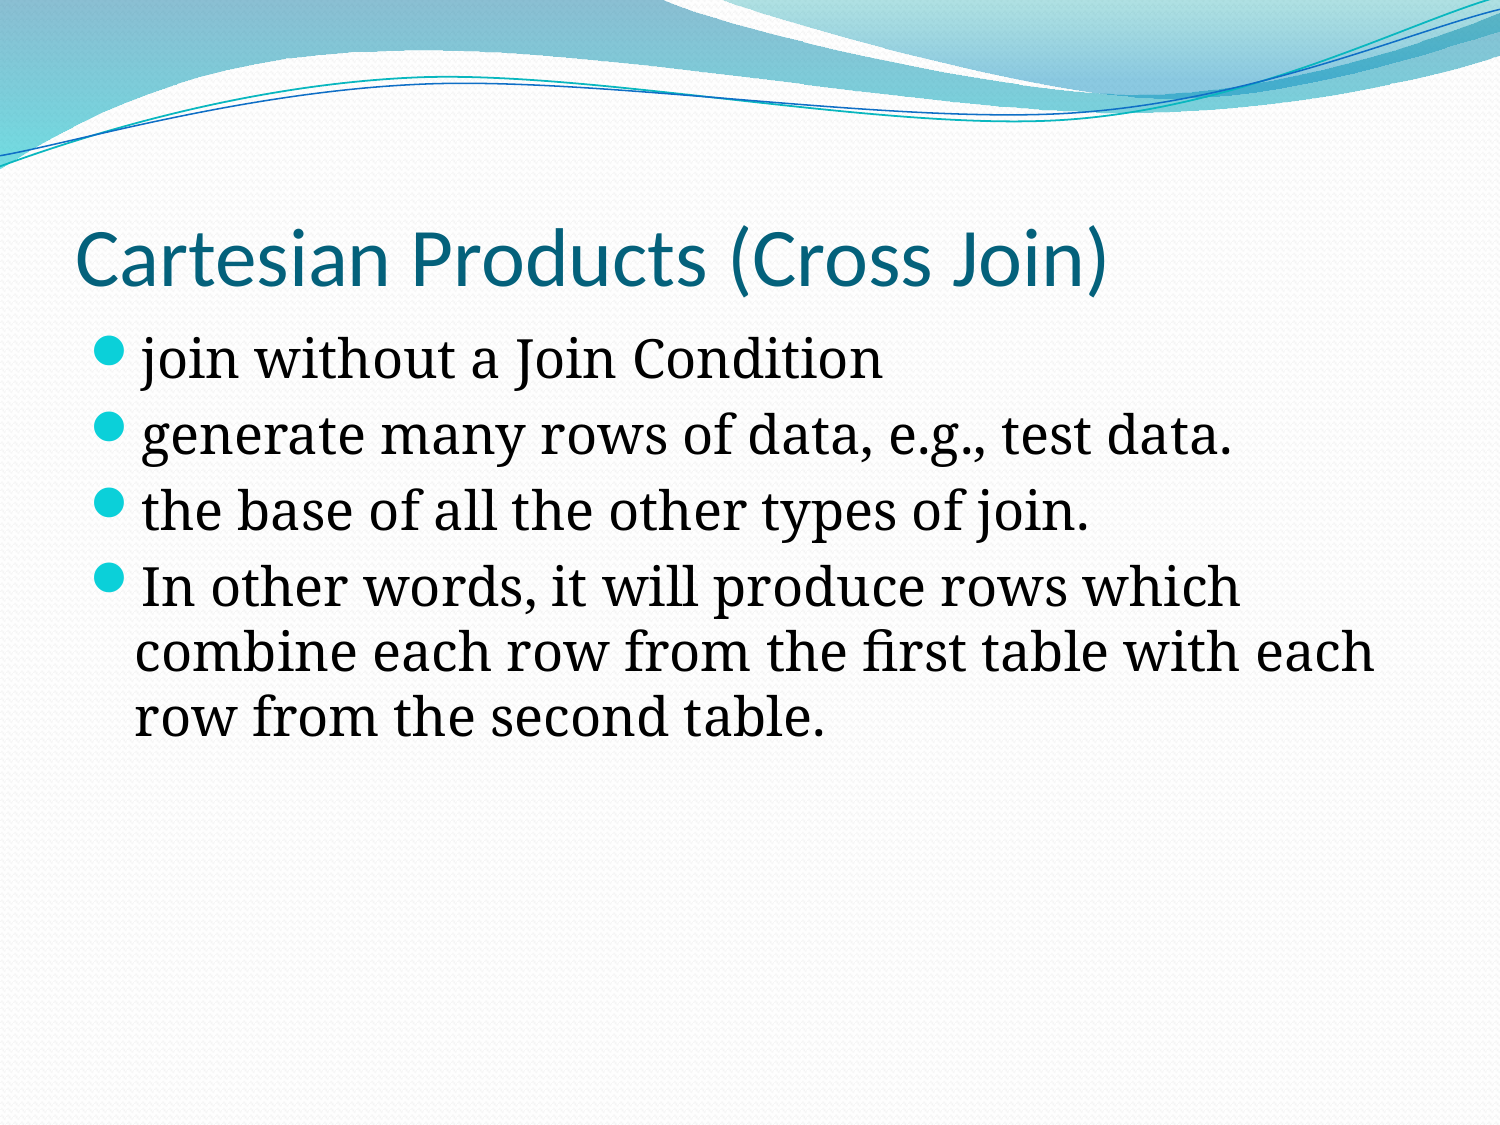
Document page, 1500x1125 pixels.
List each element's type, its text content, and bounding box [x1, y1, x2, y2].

list join without a Join Condition generate many rows of data, e.g., test data. the base of all the other types of join. In other words, it will produce rows which combine each row from the first table with each row from the second table. [75, 317, 1425, 1038]
title Cartesian Products (Cross Join) [75, 115, 1425, 303]
